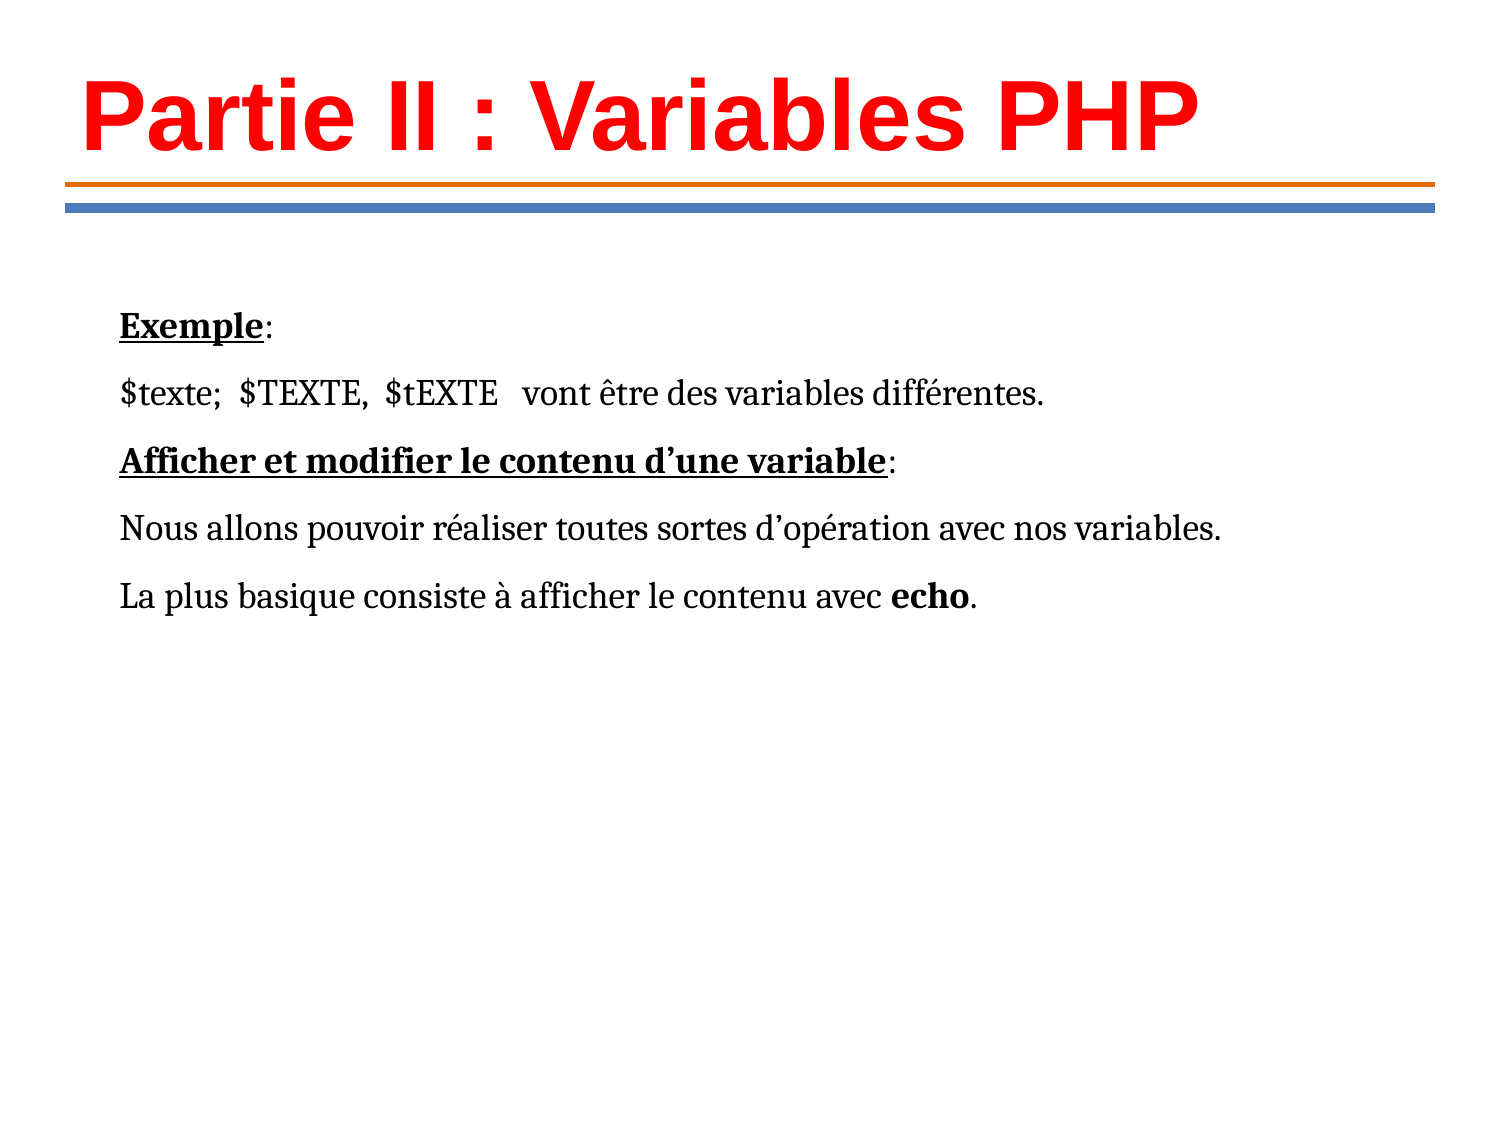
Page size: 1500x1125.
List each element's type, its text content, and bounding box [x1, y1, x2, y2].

text_box [88, 269, 1317, 801]
text_box Exemple: $texte; $TEXTE, $tEXTE vont être des variables différentes. Afficher et modifier le contenu d’une variable: Nous allons pouvoir réaliser toutes sortes d’opération avec nos variables. La plus basique consiste à afficher le contenu avec echo. [29, 270, 1247, 826]
text_box Partie II : Variables PHP [64, 42, 1412, 178]
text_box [64, 184, 1436, 209]
